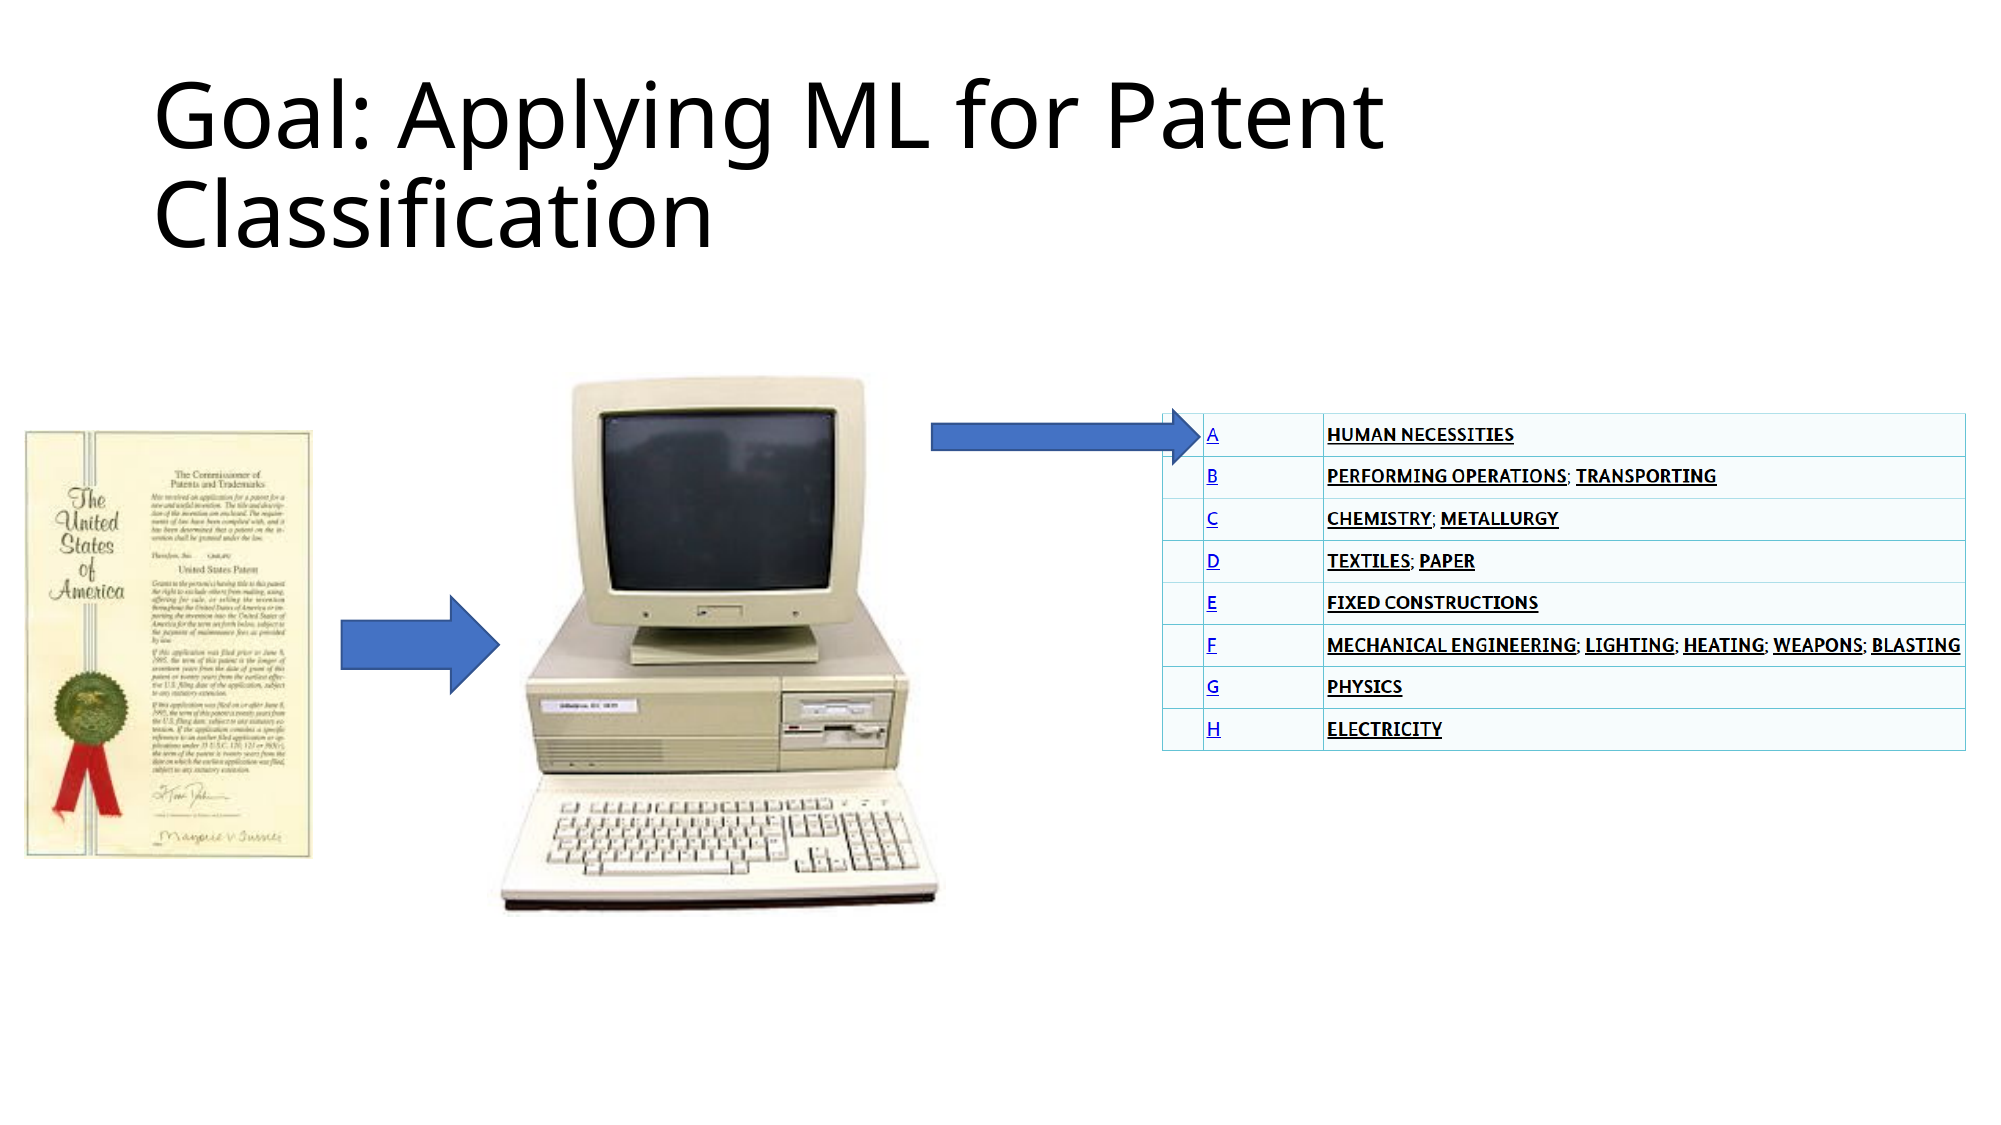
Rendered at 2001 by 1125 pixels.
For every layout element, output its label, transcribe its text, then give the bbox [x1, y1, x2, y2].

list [24, 430, 313, 859]
picture [1154, 406, 1976, 760]
picture [487, 372, 946, 917]
text_box [946, 422, 1154, 452]
text_box [340, 594, 487, 696]
title Goal: Applying ML for Patent Classification [137, 59, 1863, 278]
